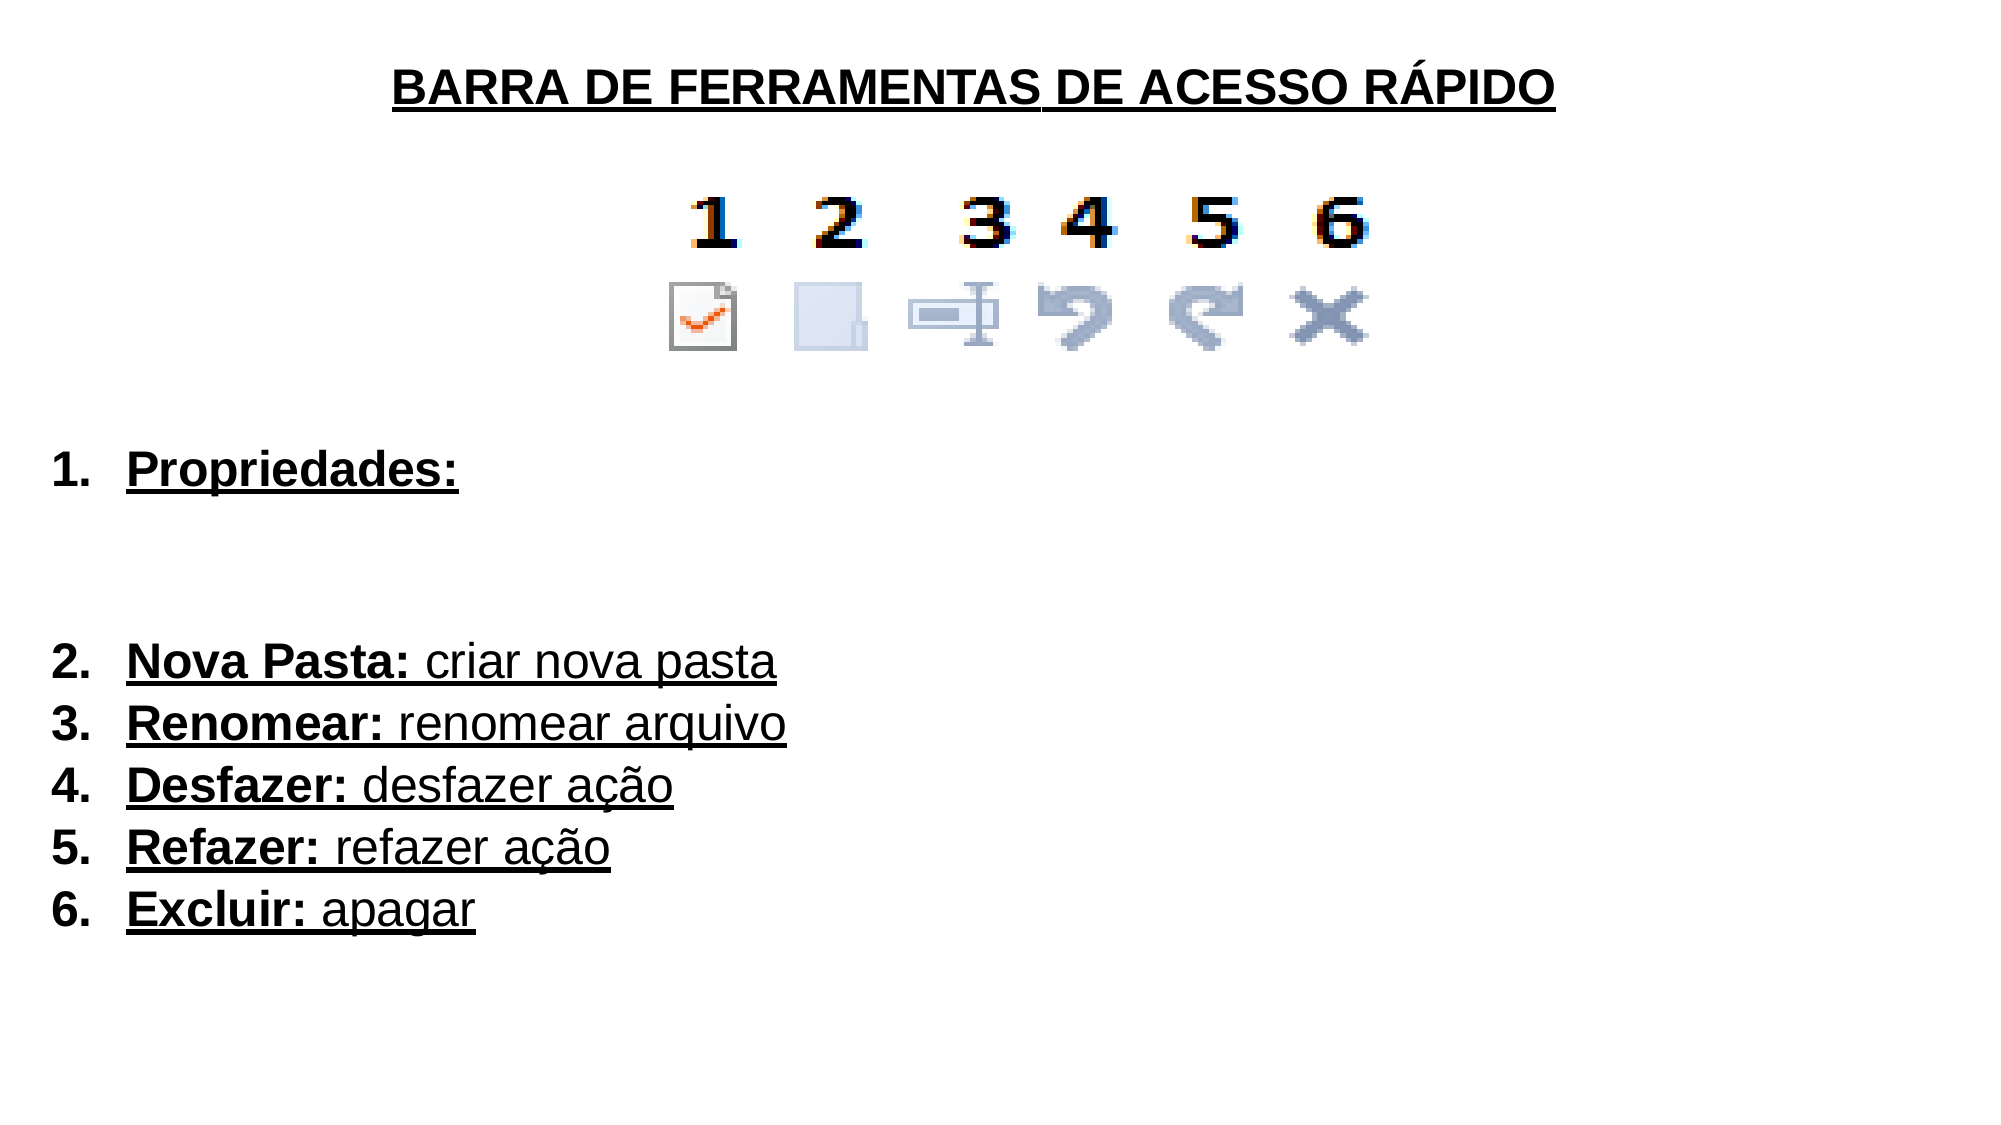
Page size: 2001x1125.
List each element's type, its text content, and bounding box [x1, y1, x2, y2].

text_box Propriedades: Nova Pasta: criar nova pasta Renomear: renomear arquivo Desfazer: desfazer ação Refazer: refazer ação Excluir: apagar [49, 434, 1875, 937]
picture [669, 197, 1369, 351]
title BARRA DE FERRAMENTAS DE ACESSO RÁPIDO [389, 9, 1561, 243]
